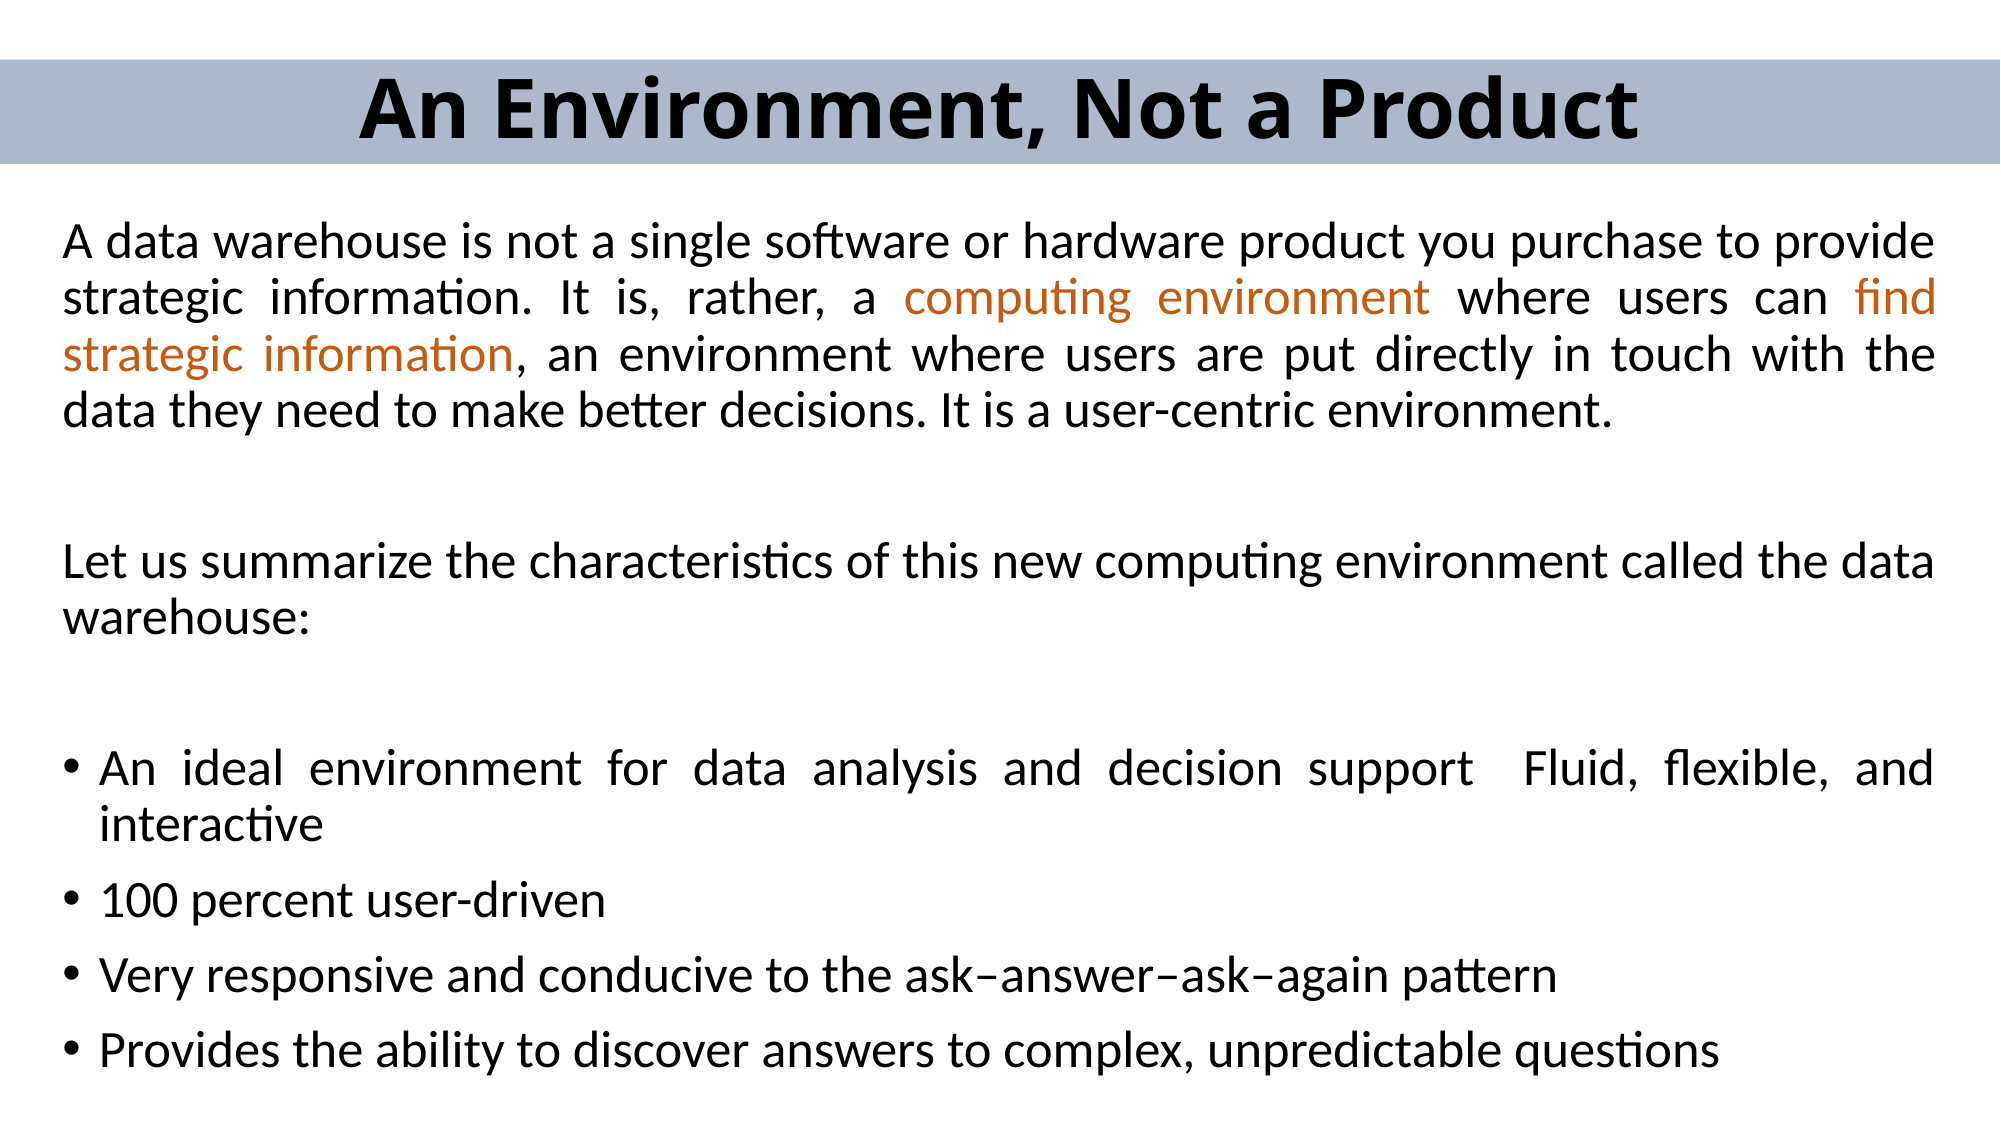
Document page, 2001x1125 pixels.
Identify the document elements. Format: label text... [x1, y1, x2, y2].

title An Environment, Not a Product [0, 59, 2000, 164]
list A data warehouse is not a single software or hardware product you purchase to provide strategic information. It is, rather, a computing environment where users can find strategic information, an environment where users are put directly in touch with the data they need to make better decisions. It is a user-centric environment. Let us summarize the characteristics of this new computing environment called the data warehouse: An ideal environment for data analysis and decision support Fluid, flexible, and interactive 100 percent user-driven Very responsive and conducive to the ask–answer–ask–again pattern Provides the ability to discover answers to complex, unpredictable questions [47, 205, 1953, 1091]
